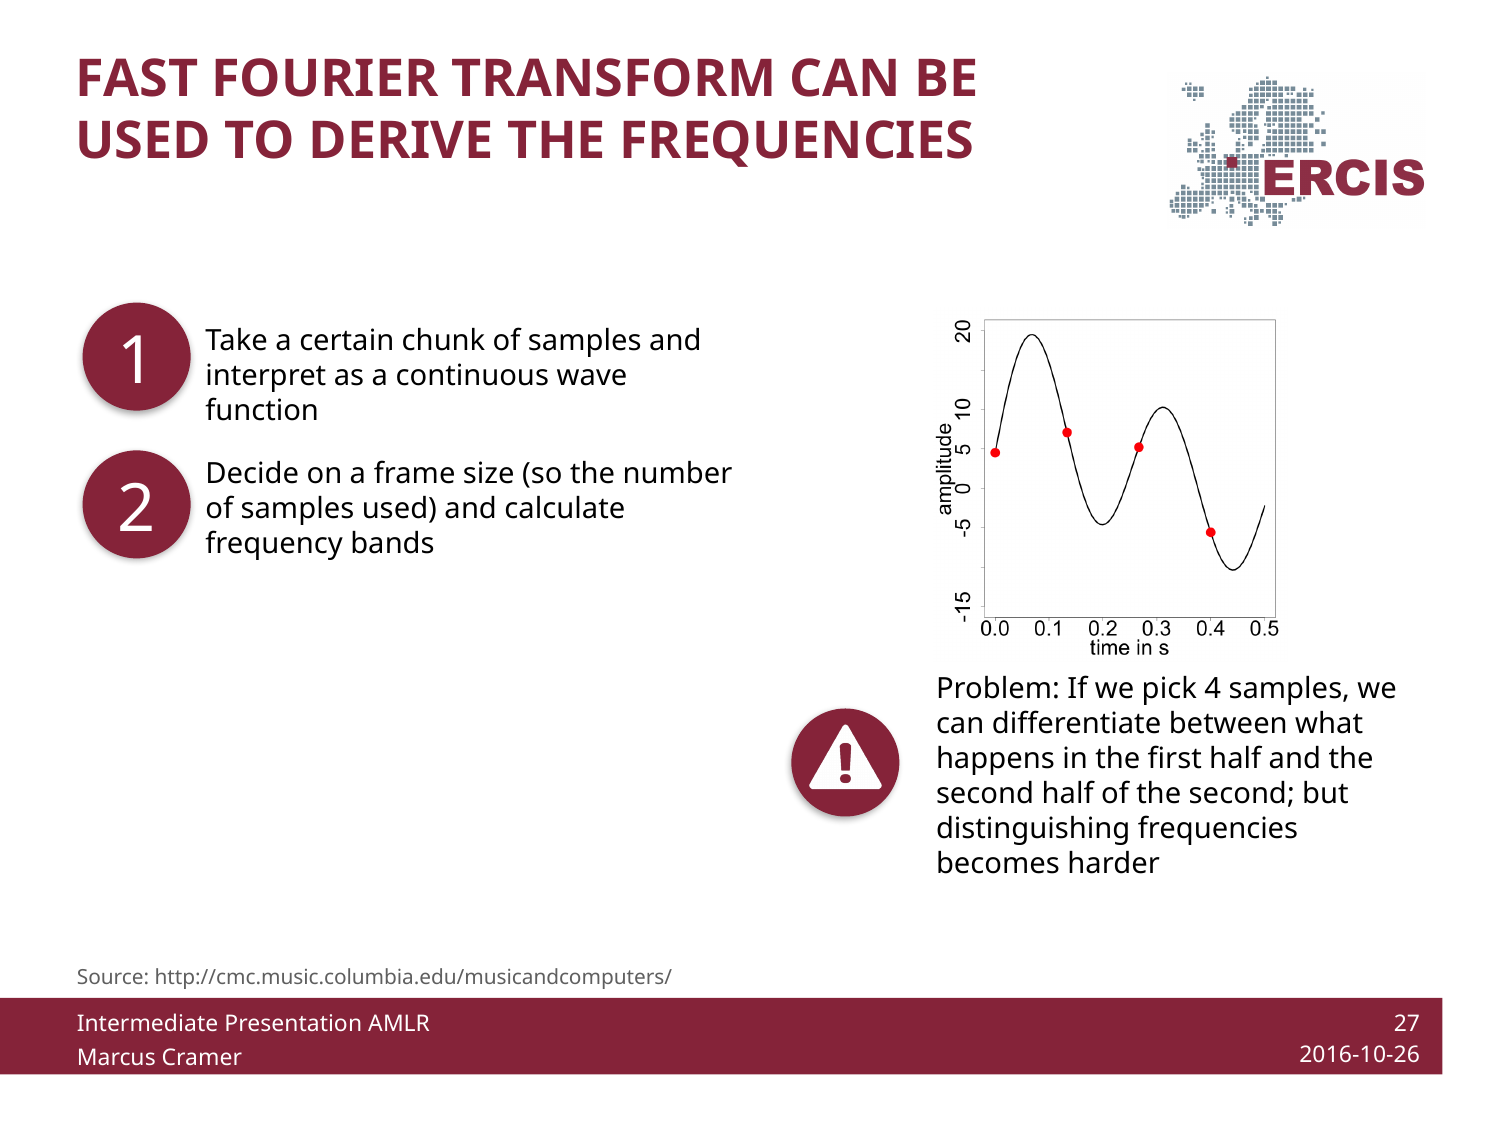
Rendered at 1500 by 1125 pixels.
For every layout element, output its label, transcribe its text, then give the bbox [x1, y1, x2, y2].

text_box 2 [81, 449, 190, 560]
text_box Take a certain chunk of samples and interpret as a continuous wave function [190, 313, 750, 434]
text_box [791, 708, 900, 817]
picture [1167, 72, 1426, 229]
text_box Decide on a frame size (so the number of samples used) and calculate frequency bands [190, 447, 750, 567]
title Fast fourier transform can be used to derive the frequencies [61, 36, 1128, 116]
picture [932, 306, 1288, 662]
text_box Problem: If we pick 4 samples, we can differentiate between what happens in the first half and the second half of the second; but distinguishing frequencies becomes harder [921, 661, 1442, 887]
text_box 1 [81, 301, 190, 412]
list Source: http://cmc.music.columbia.edu/musicandcomputers/ [62, 956, 1433, 1000]
